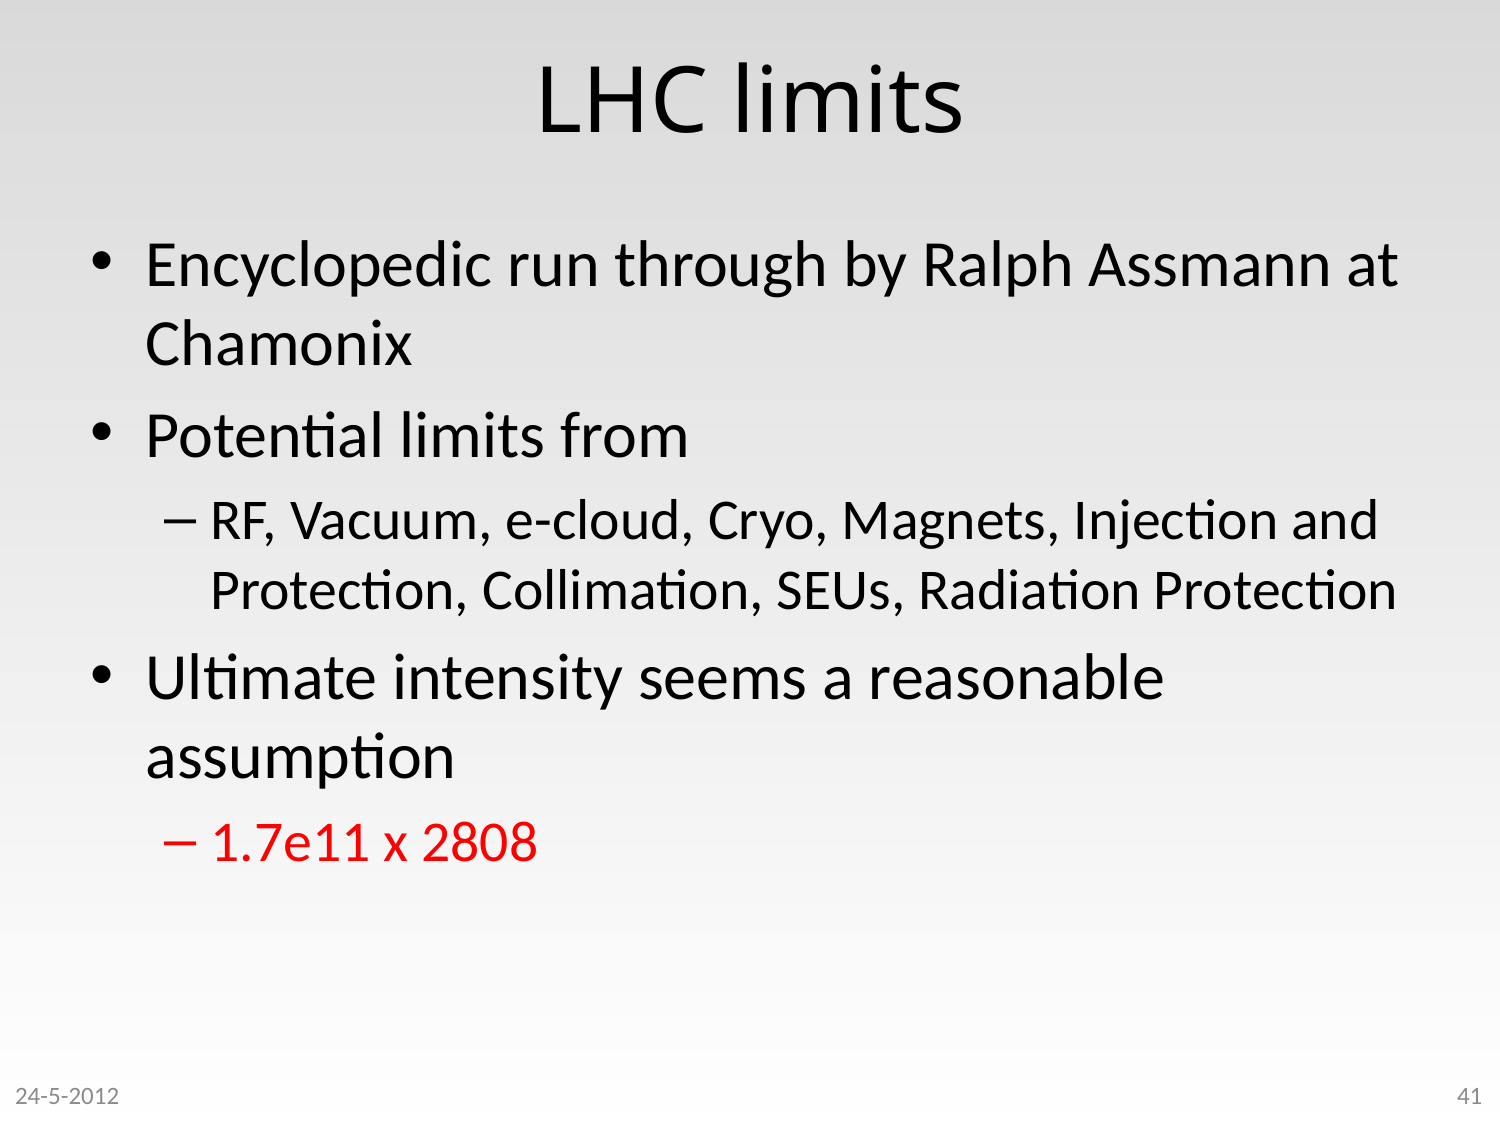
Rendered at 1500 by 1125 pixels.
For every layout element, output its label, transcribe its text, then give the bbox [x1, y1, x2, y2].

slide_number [0, 1064, 350, 1125]
list Encyclopedic run through by Ralph Assmann at Chamonix Potential limits from RF, Vacuum, e-cloud, Cryo, Magnets, Injection and Protection, Collimation, SEUs, Radiation Protection Ultimate intensity seems a reasonable assumption 1.7e11 x 2808 [75, 212, 1425, 955]
slide_number 41 [1147, 1065, 1498, 1125]
title LHC limits [75, 24, 1425, 168]
